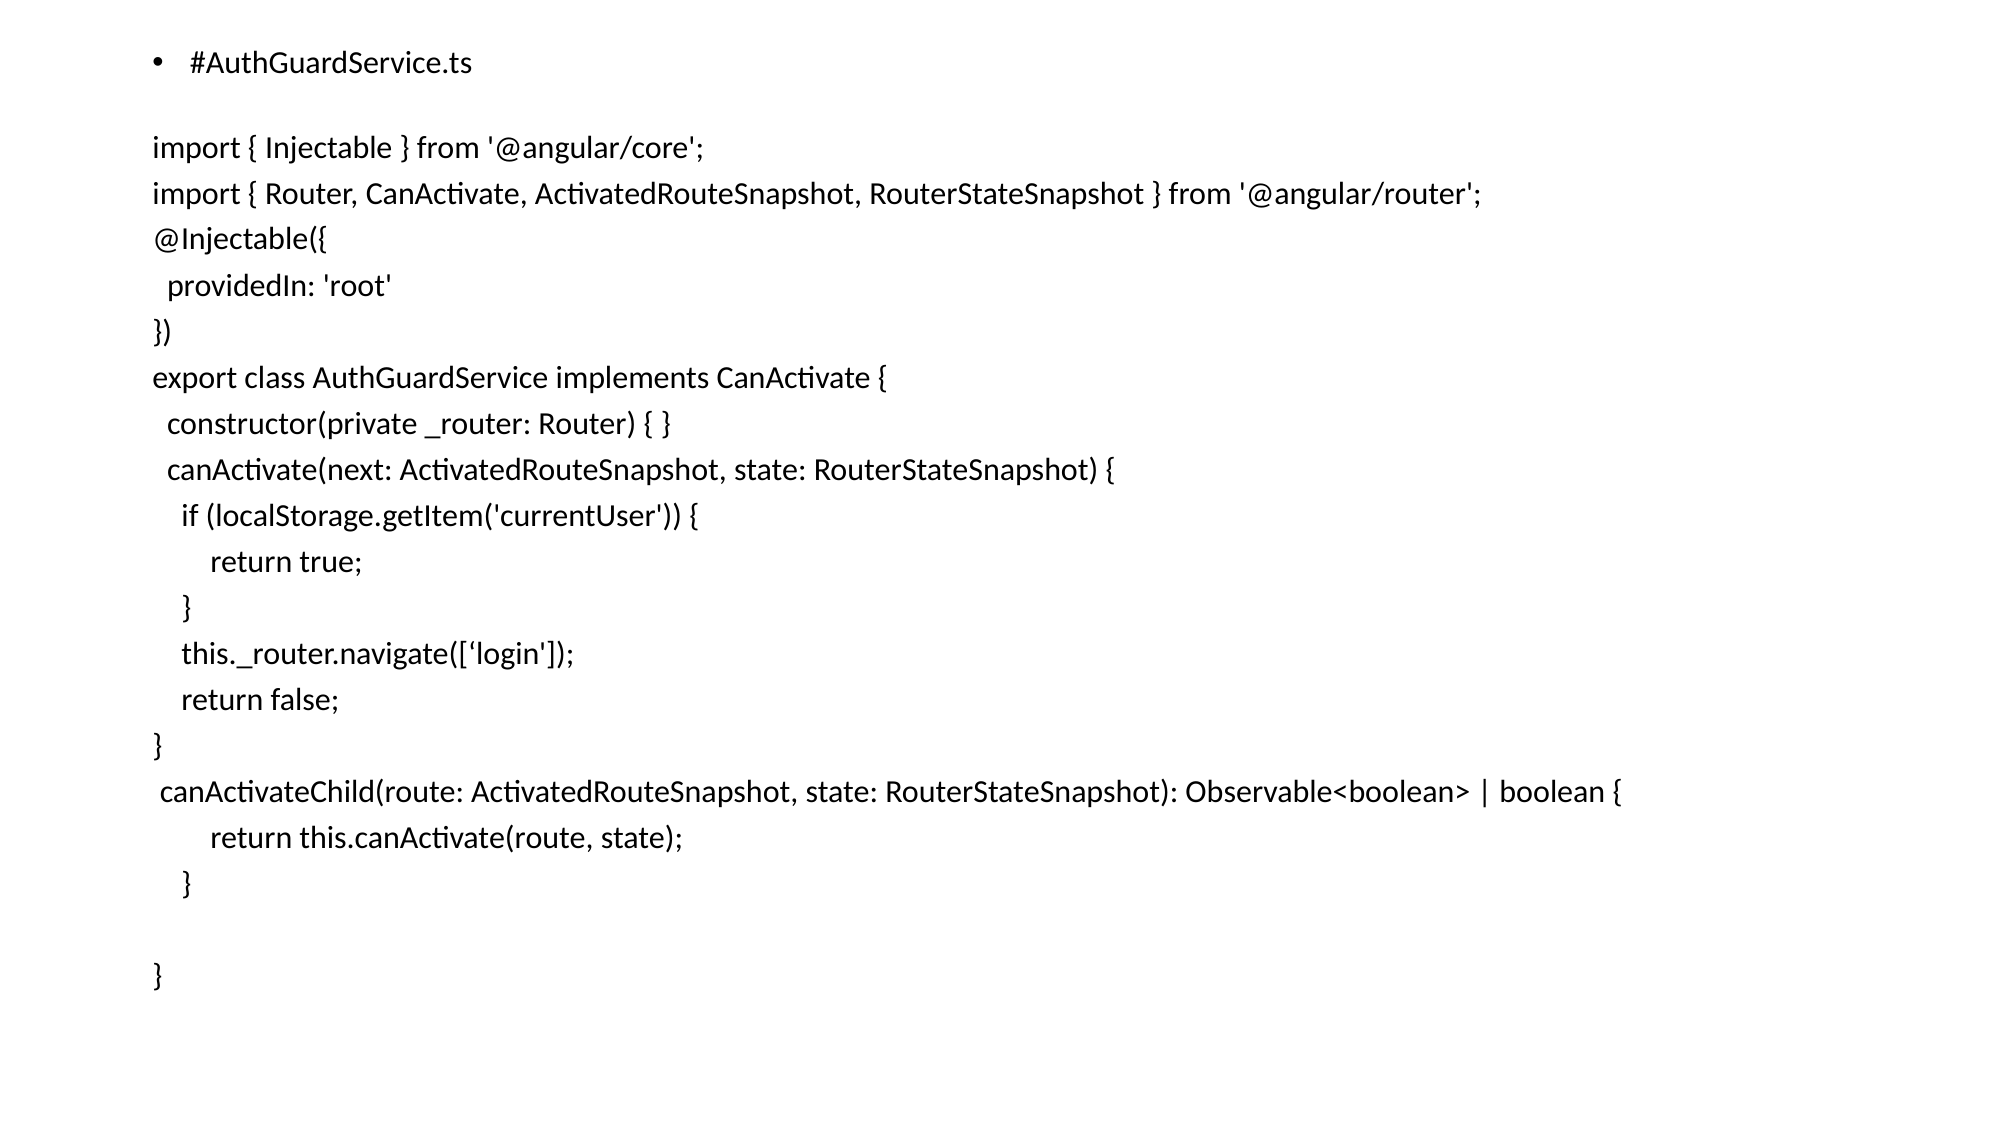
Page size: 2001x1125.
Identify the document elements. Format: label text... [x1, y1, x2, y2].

list #AuthGuardService.ts import { Injectable } from '@angular/core'; import { Router, CanActivate, ActivatedRouteSnapshot, RouterStateSnapshot } from '@angular/router'; @Injectable({ providedIn: 'root' }) export class AuthGuardService implements CanActivate { constructor(private _router: Router) { } canActivate(next: ActivatedRouteSnapshot, state: RouterStateSnapshot) { if (localStorage.getItem('currentUser')) { return true; } this._router.navigate([‘login']); return false; } canActivateChild(route: ActivatedRouteSnapshot, state: RouterStateSnapshot): Observable<boolean> | boolean { return this.canActivate(route, state); } } [137, 38, 1863, 1014]
